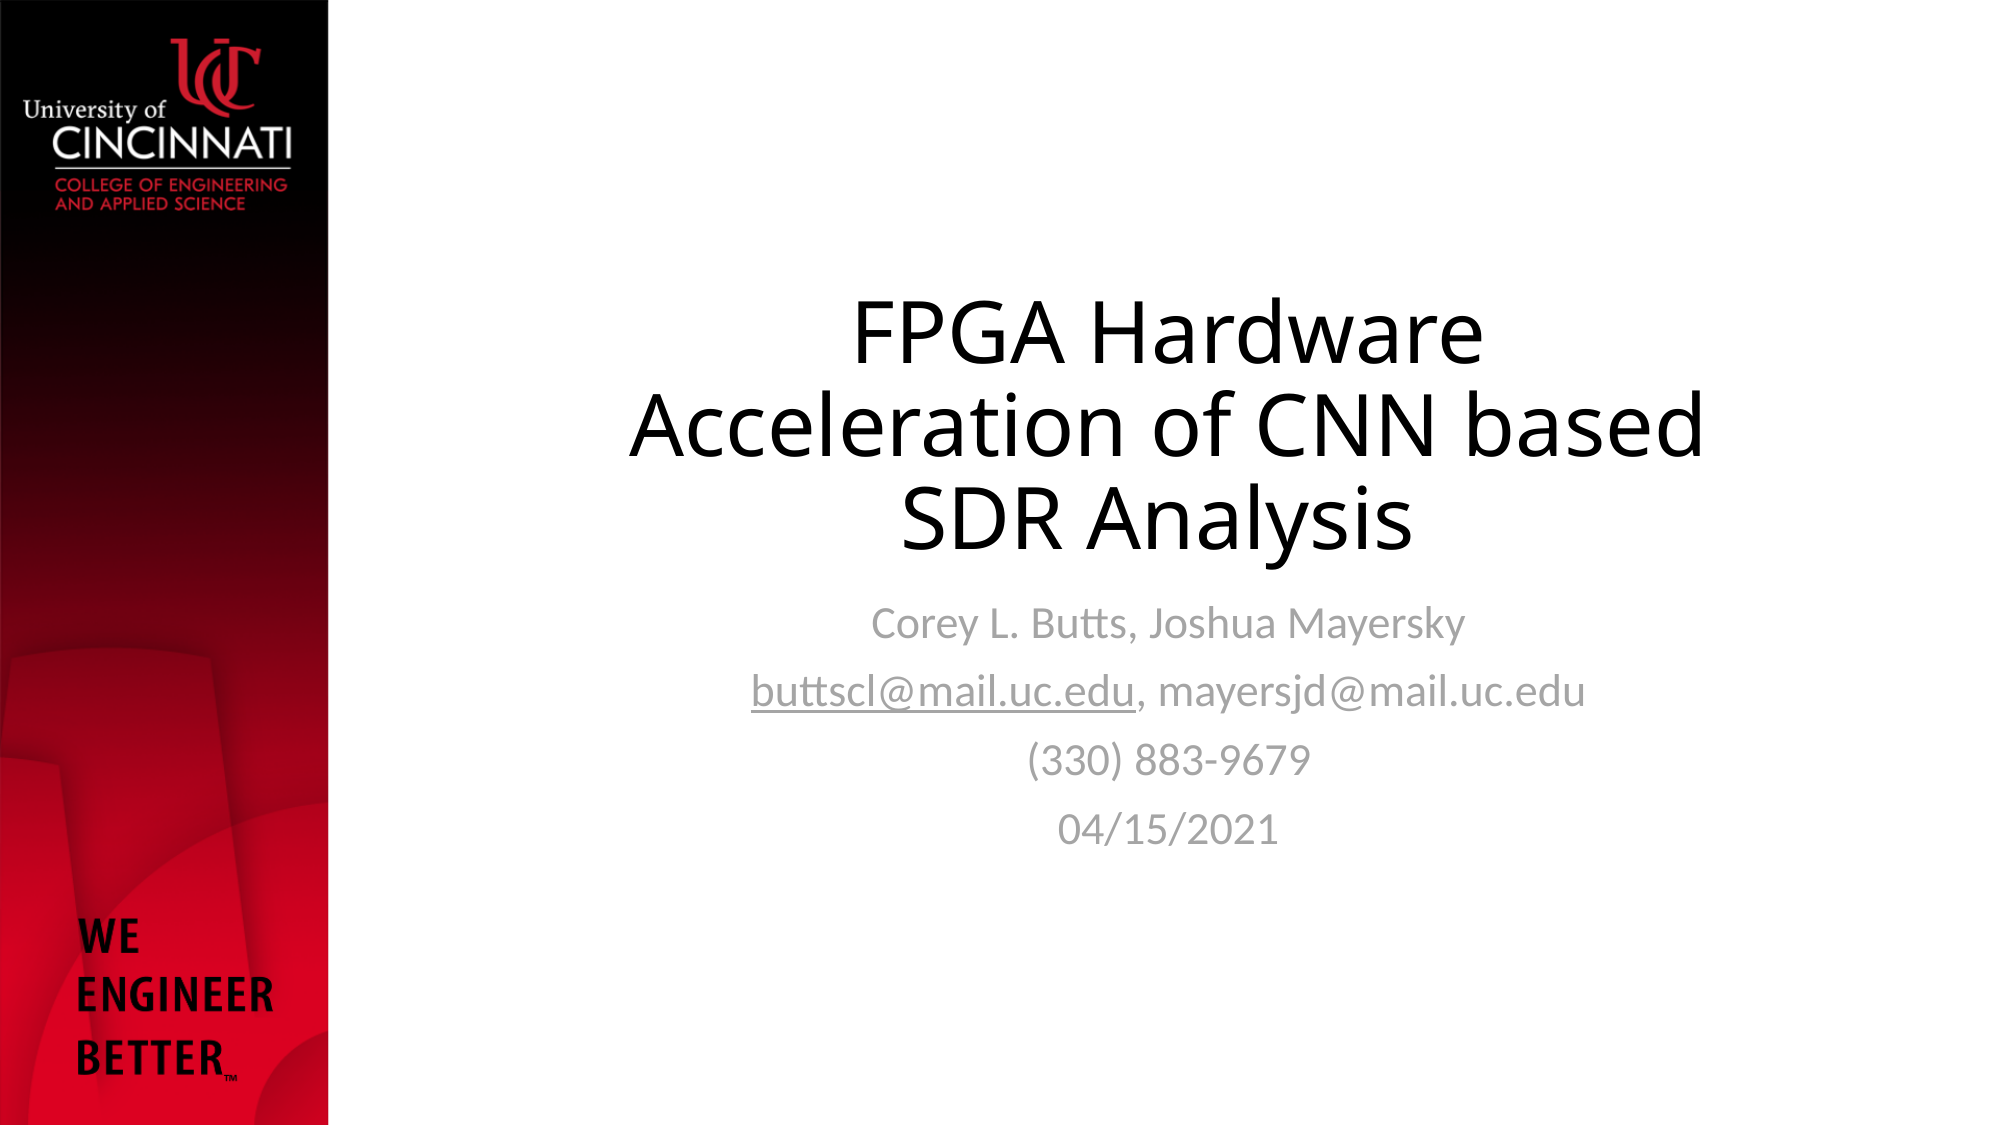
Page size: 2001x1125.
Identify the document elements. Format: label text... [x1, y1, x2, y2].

picture [0, 0, 2001, 1125]
title FPGA Hardware Acceleration of CNN based SDR Analysis [587, 184, 1750, 576]
subtitle Corey L. Butts, Joshua Mayersky buttscl@mail.uc.edu, mayersjd@mail.uc.edu (330) 883-9679 04/15/2021 [587, 590, 1750, 863]
